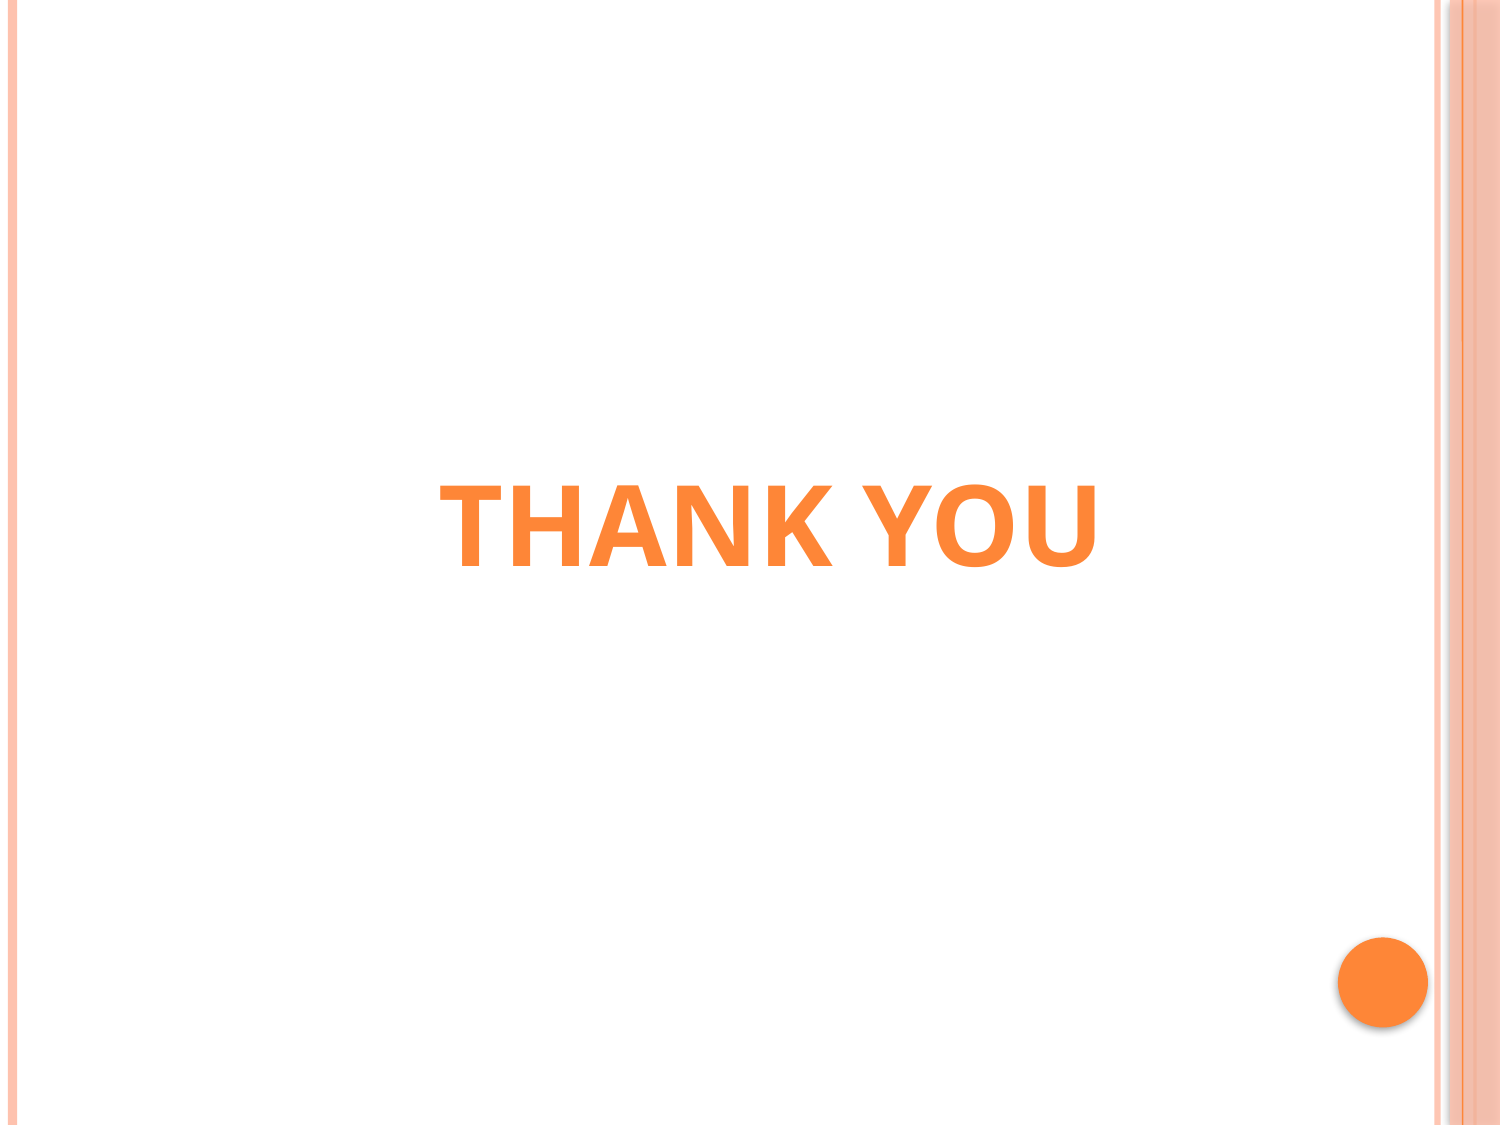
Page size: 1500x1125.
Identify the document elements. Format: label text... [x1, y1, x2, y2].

title Thank You [159, 408, 1385, 597]
